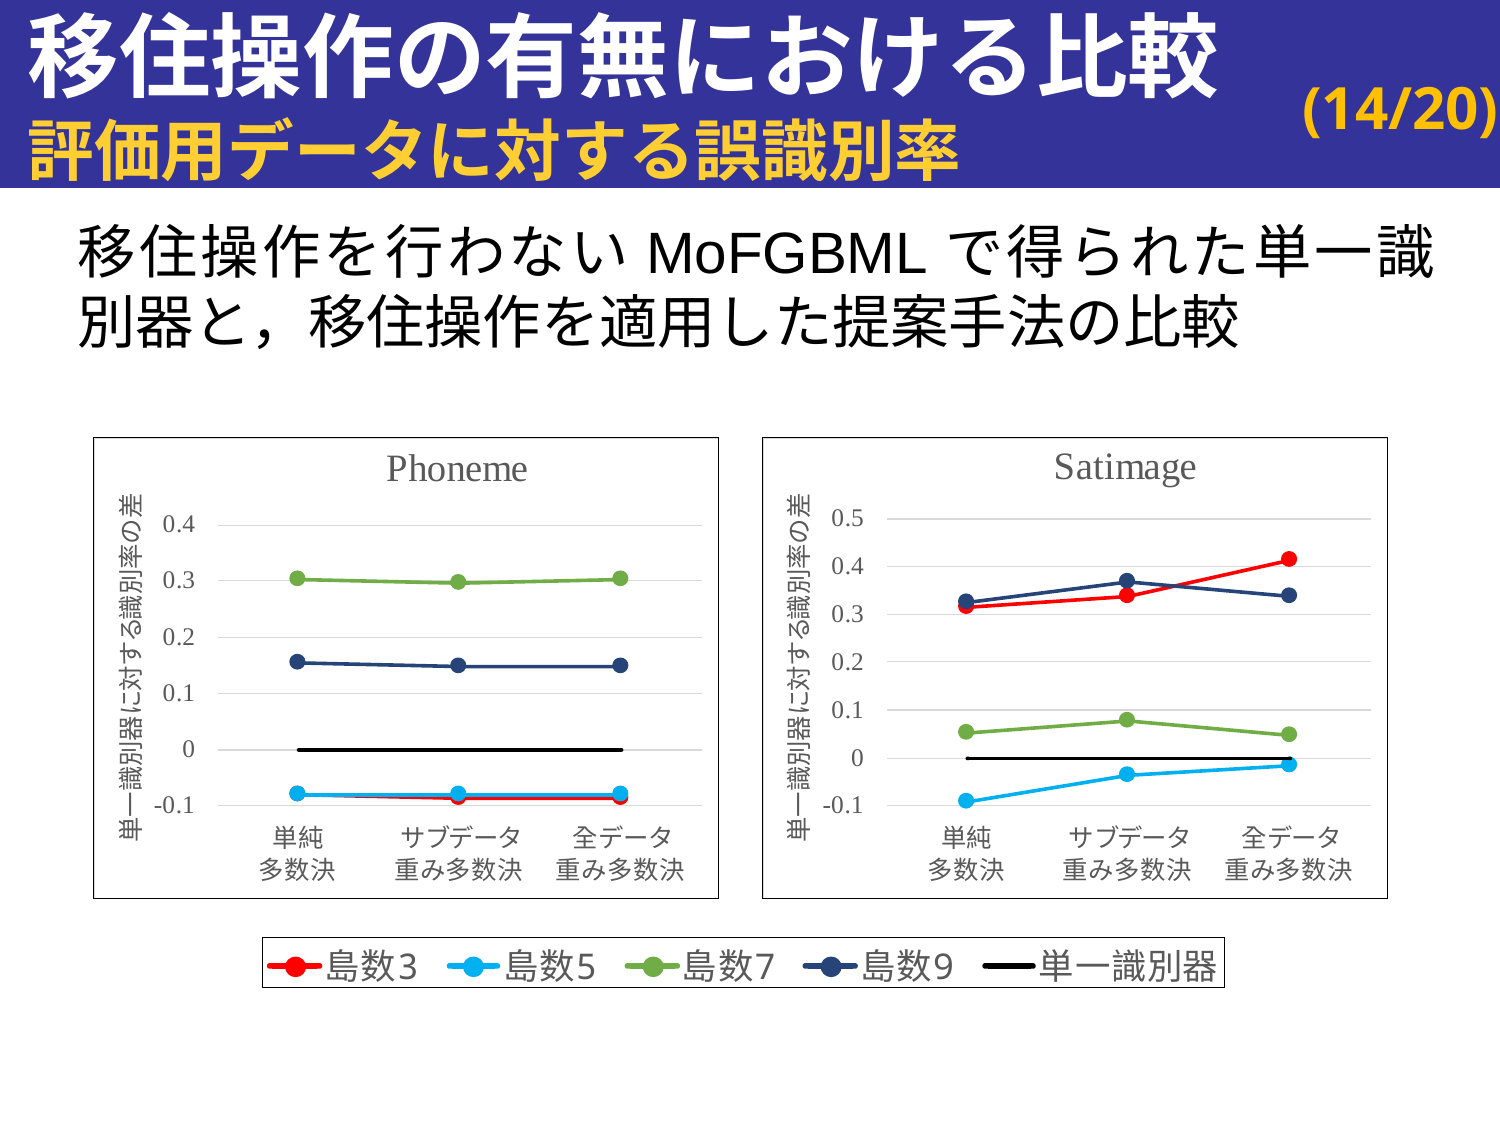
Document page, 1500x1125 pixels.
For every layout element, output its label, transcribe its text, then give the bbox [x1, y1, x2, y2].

picture [762, 437, 1388, 899]
text_box 移住操作を行わないMoFGBMLで得られた単一識別器と，移住操作を適用した提案手法の比較 [62, 207, 1450, 388]
title 移住操作の有無における比較 評価用データに対する誤識別率 [12, 0, 1500, 188]
picture [93, 437, 719, 899]
picture [262, 937, 1226, 988]
